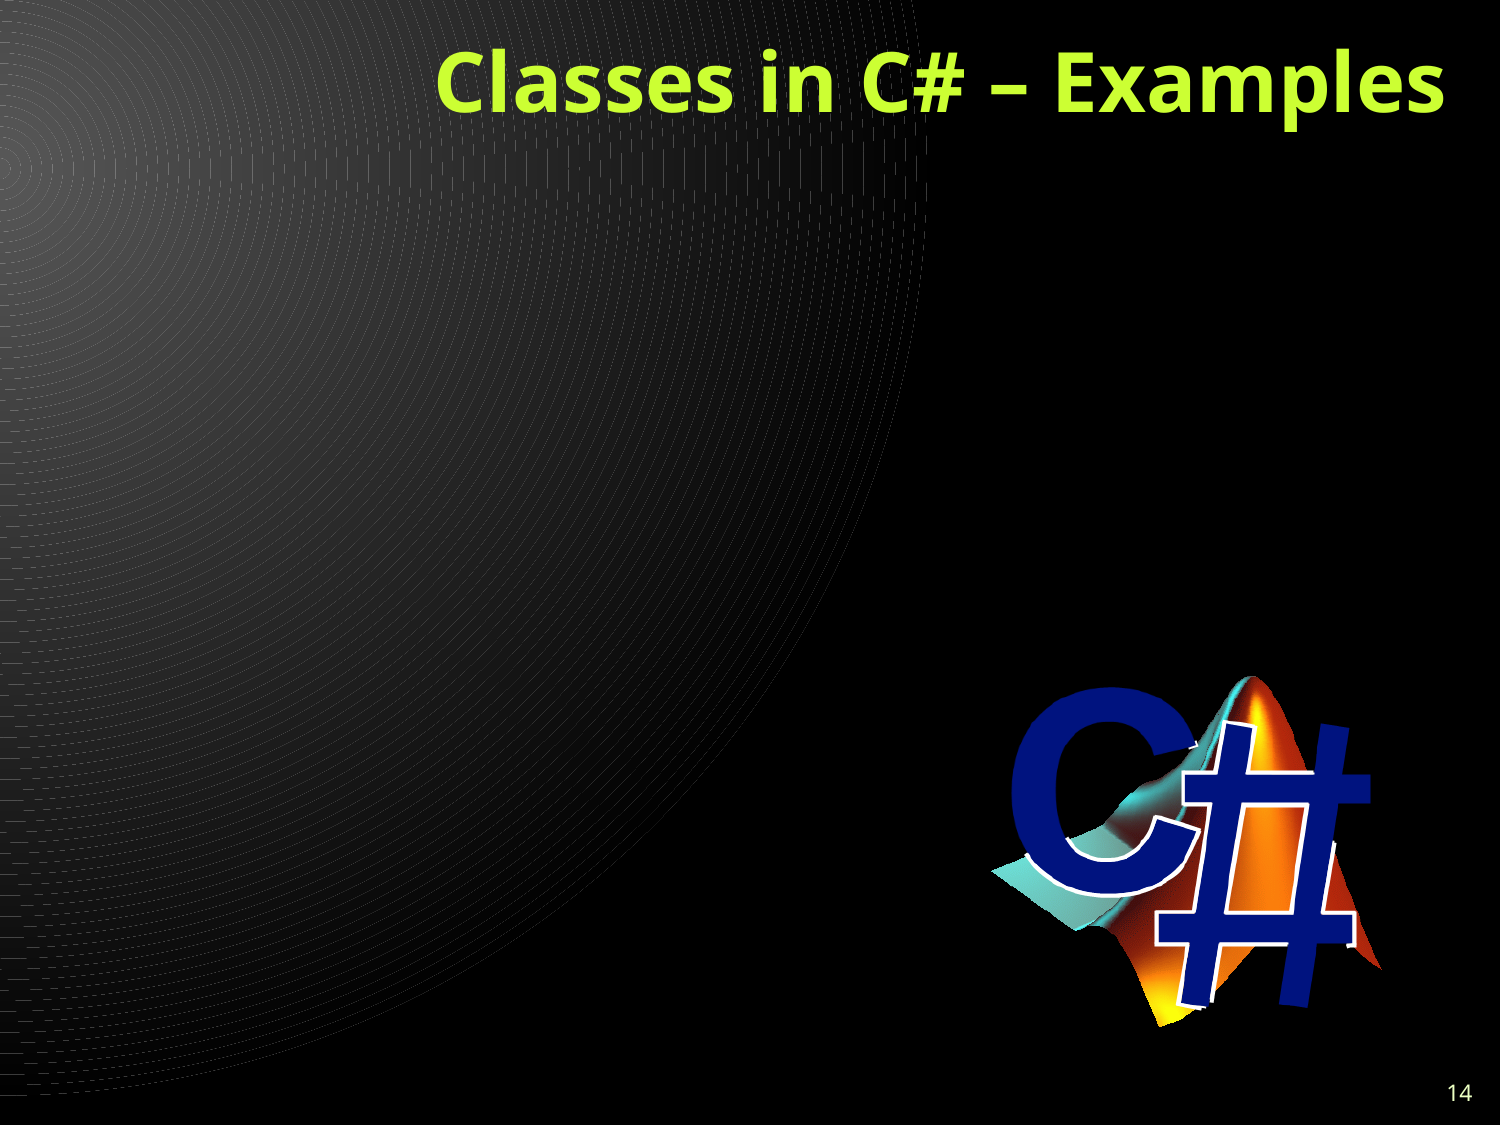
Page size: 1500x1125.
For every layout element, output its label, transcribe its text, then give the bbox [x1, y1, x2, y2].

picture [987, 674, 1383, 1029]
title Classes in C# – Examples [300, 12, 1463, 163]
slide_number 14 [1412, 1074, 1488, 1113]
